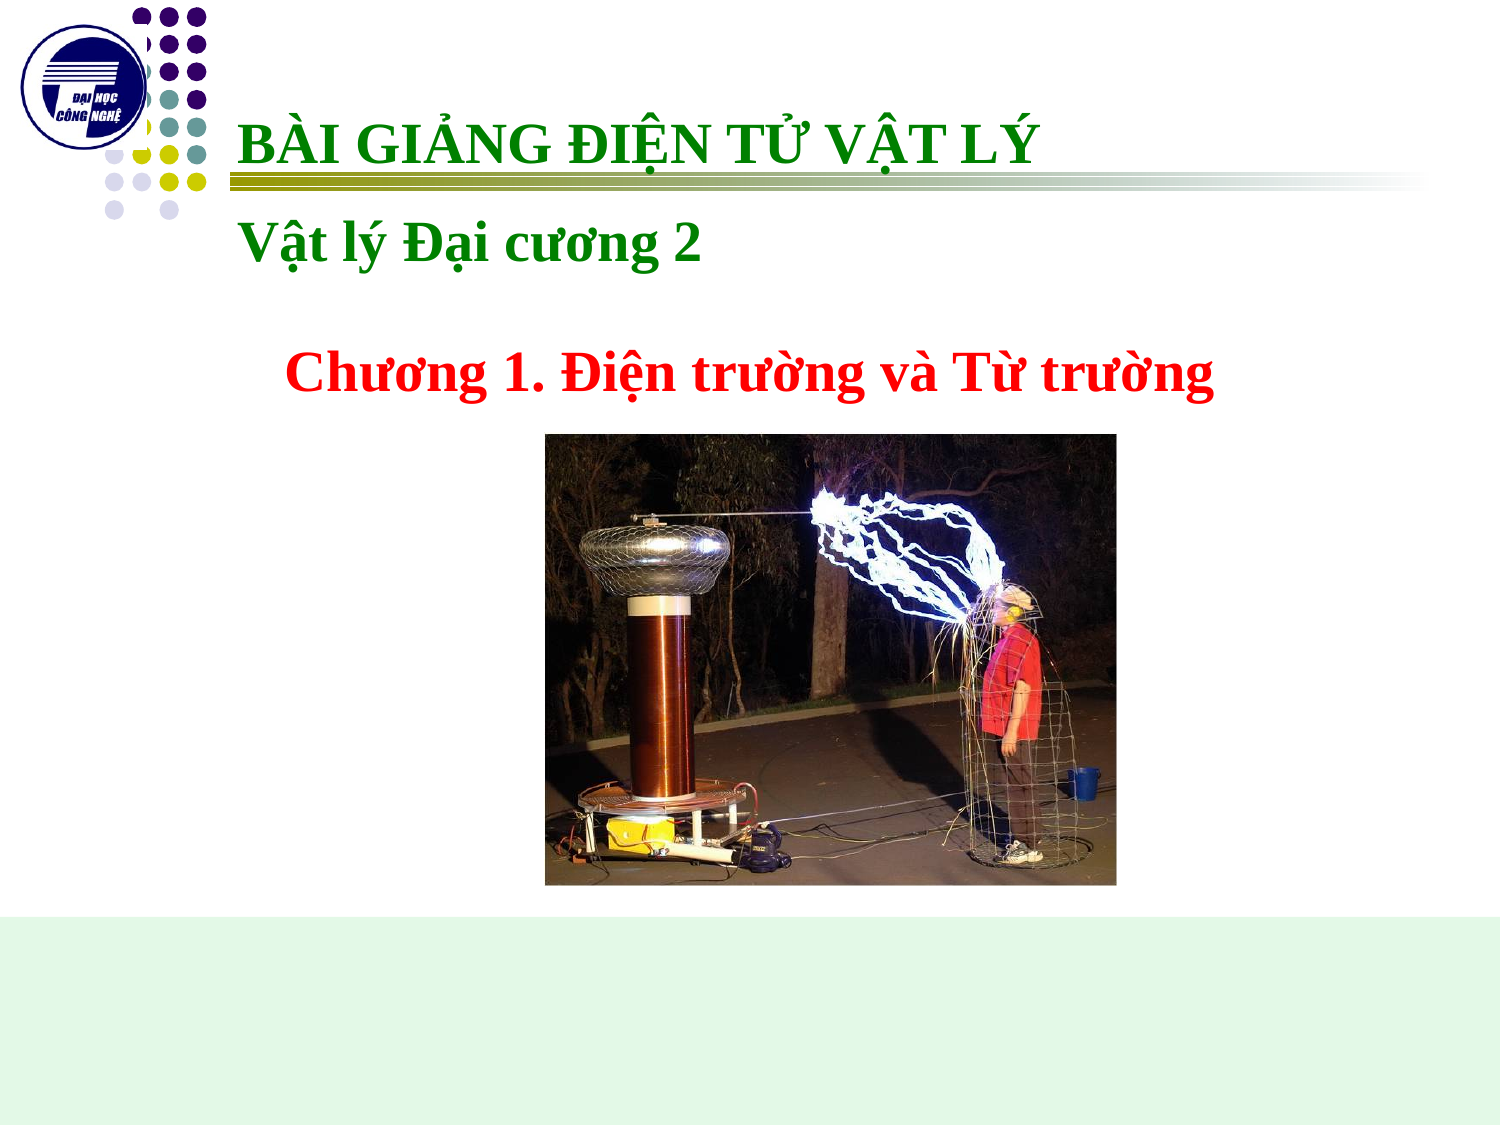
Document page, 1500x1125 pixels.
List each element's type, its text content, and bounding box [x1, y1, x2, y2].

text_box BÀI GIẢNG ĐIỆN TỬ VẬT LÝ Vật lý Đại cương 2 [222, 70, 1215, 281]
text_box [229, 172, 1431, 191]
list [543, 432, 1117, 886]
picture [20, 23, 148, 151]
text_box [0, 916, 1500, 1125]
text_box Chương 1. Điện trường và Từ trường [0, 290, 1500, 411]
